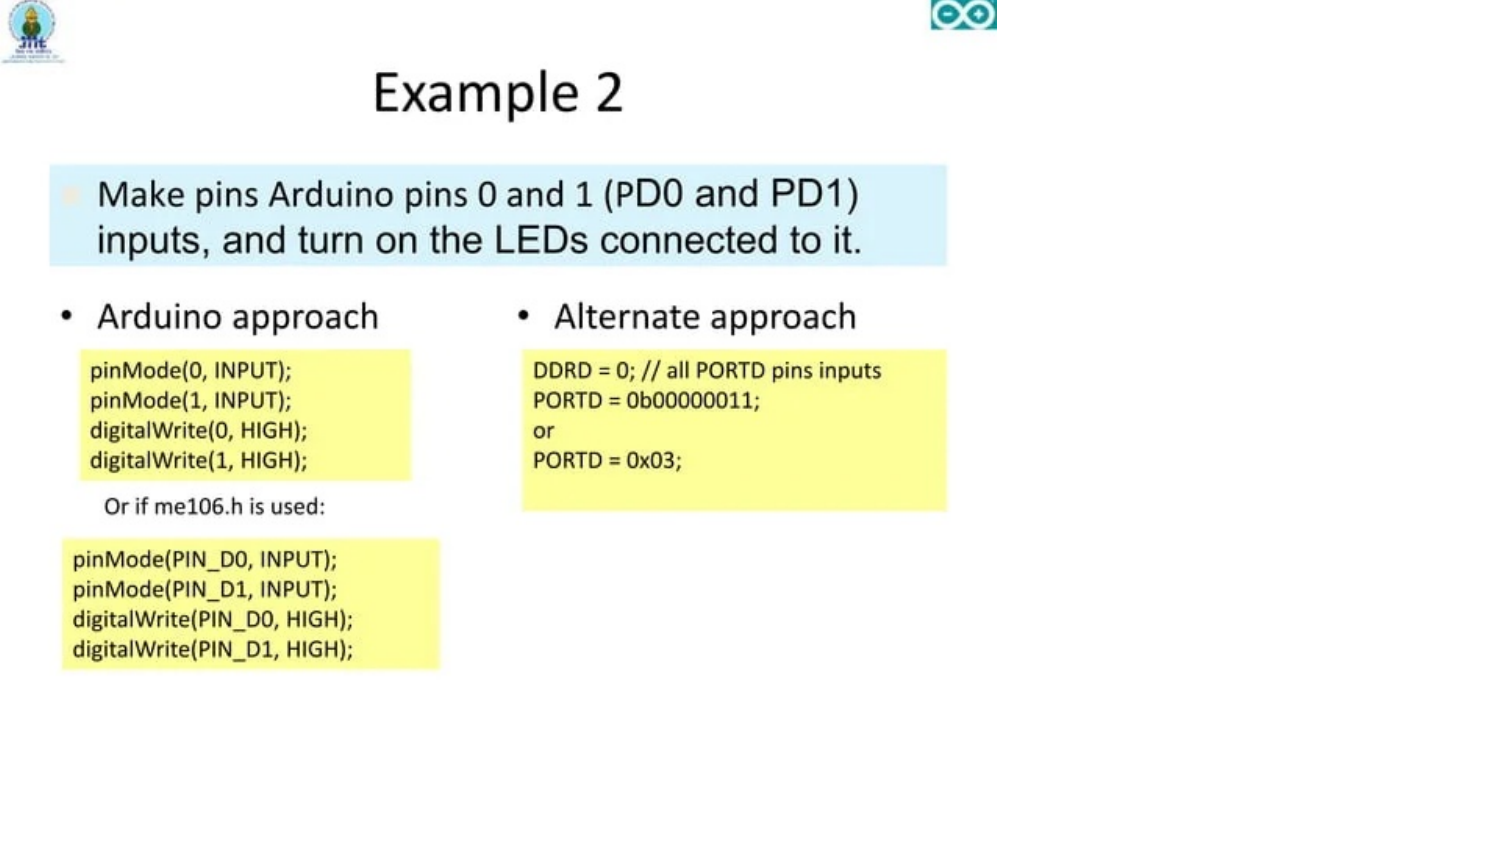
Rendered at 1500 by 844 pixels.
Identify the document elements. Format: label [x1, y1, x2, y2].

picture [0, 0, 997, 748]
